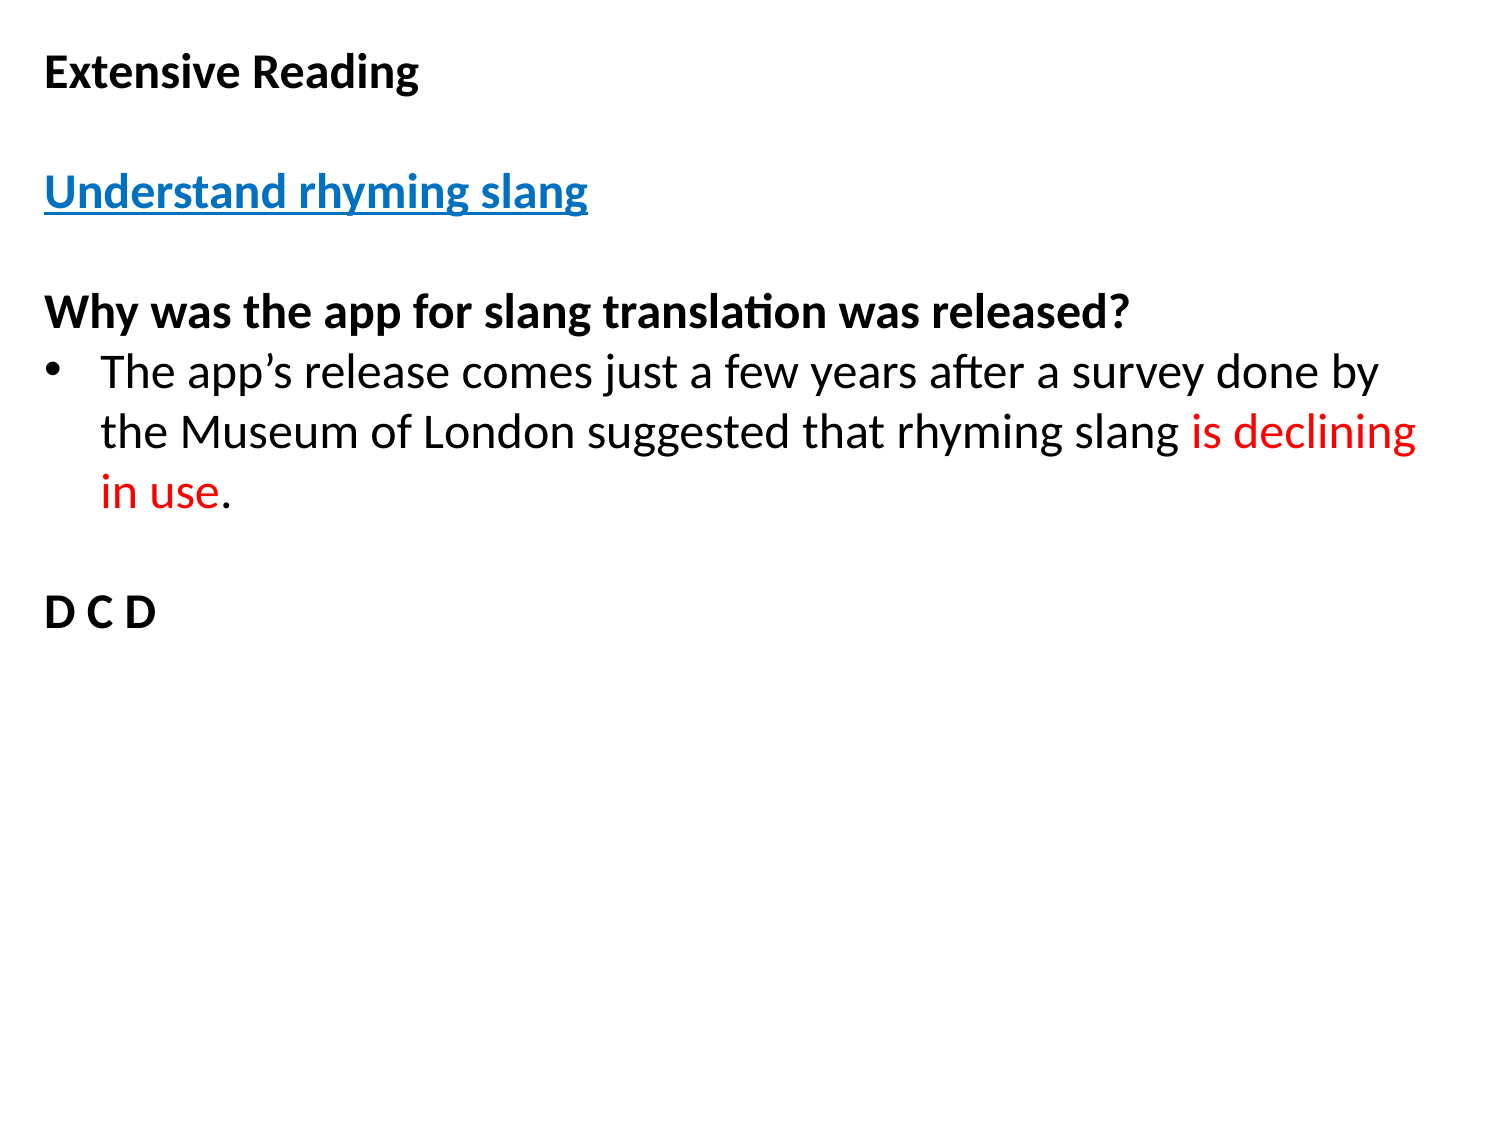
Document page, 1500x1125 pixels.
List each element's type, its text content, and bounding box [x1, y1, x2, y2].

text_box Extensive Reading Understand rhyming slang Why was the app for slang translation was released? The app’s release comes just a few years after a survey done by the Museum of London suggested that rhyming slang is declining in use. D C D [29, 30, 1471, 646]
